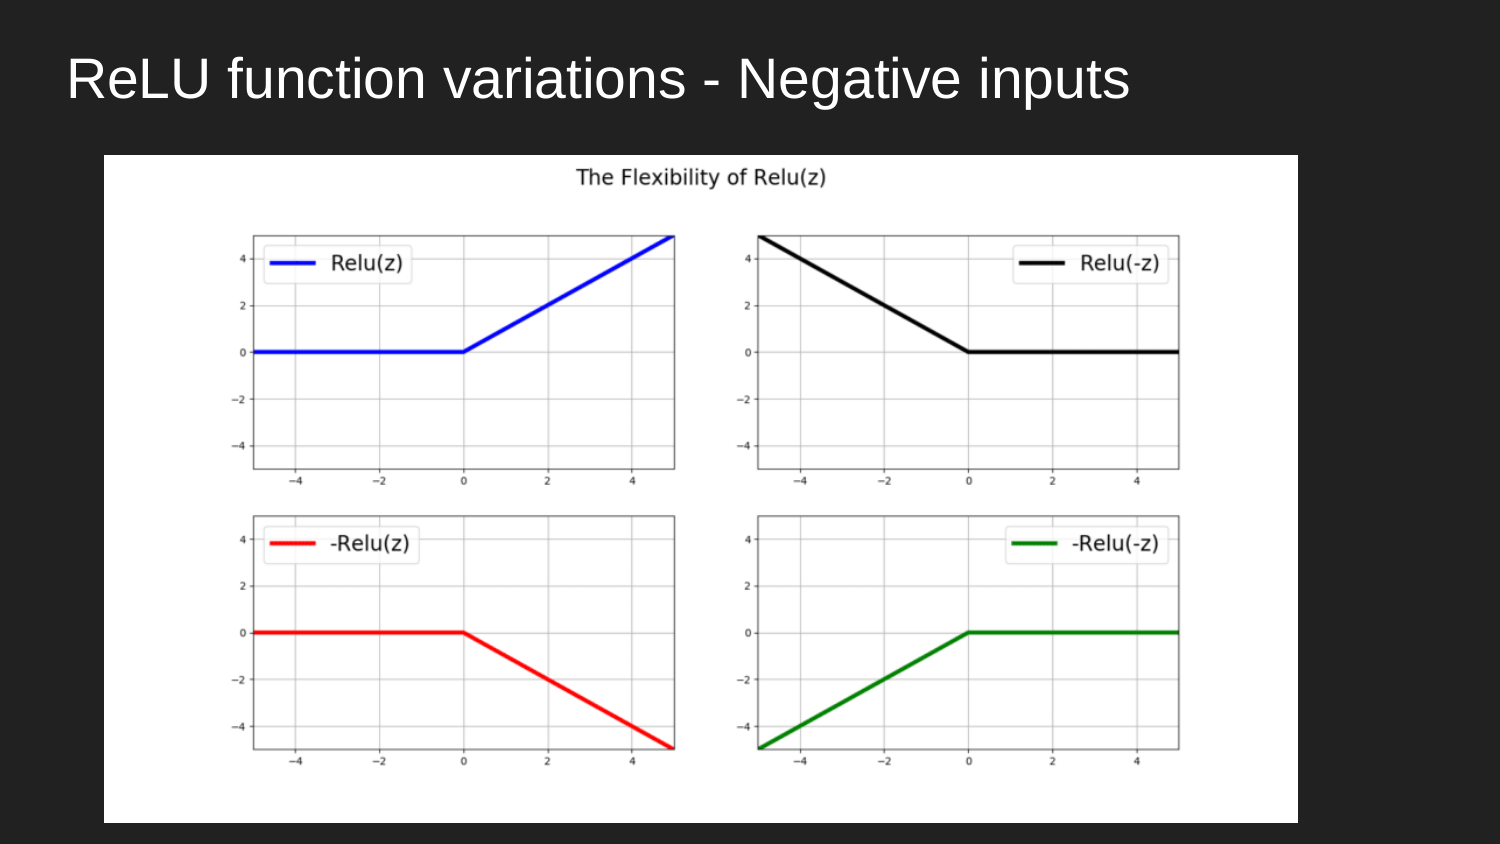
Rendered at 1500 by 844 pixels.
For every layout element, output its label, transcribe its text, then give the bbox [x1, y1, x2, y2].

picture [103, 155, 1298, 823]
title ReLU function variations - Negative inputs [51, 32, 1449, 127]
